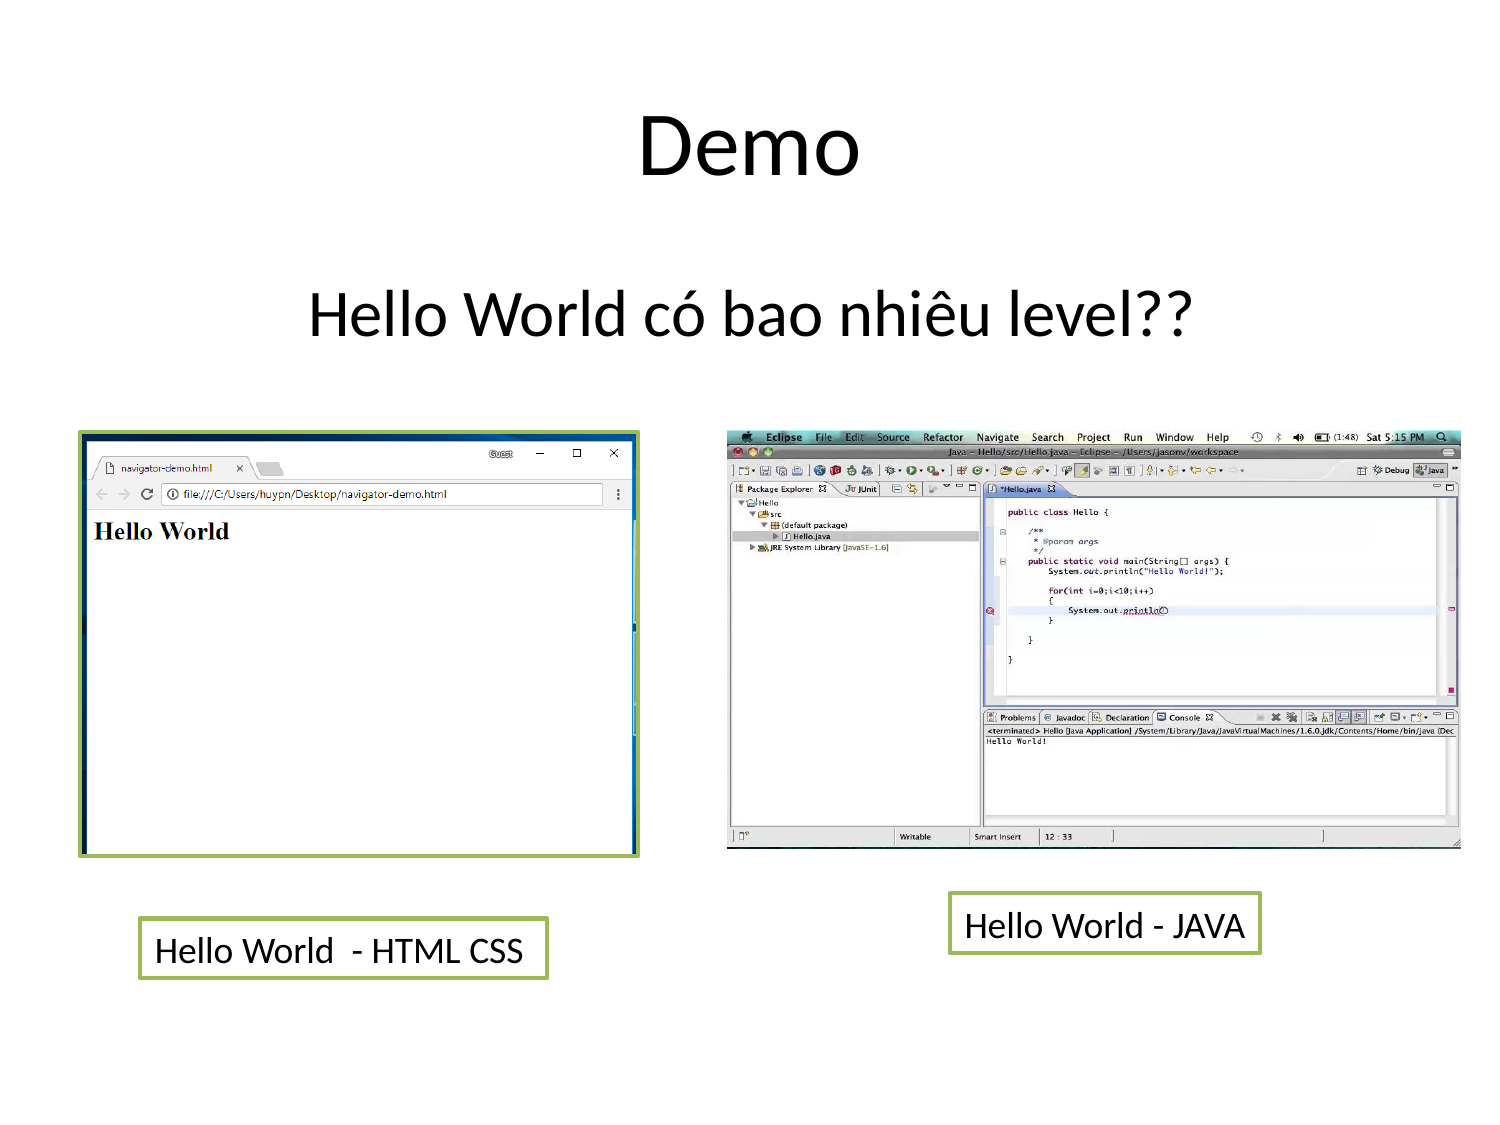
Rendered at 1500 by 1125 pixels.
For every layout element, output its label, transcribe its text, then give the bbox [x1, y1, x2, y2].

list Hello World có bao nhiêu level?? [75, 262, 1425, 375]
text_box Hello World - JAVA [948, 891, 1262, 955]
picture [82, 433, 636, 855]
picture [727, 429, 1462, 849]
text_box Hello World - HTML CSS [138, 916, 549, 980]
title Demo [75, 45, 1425, 233]
